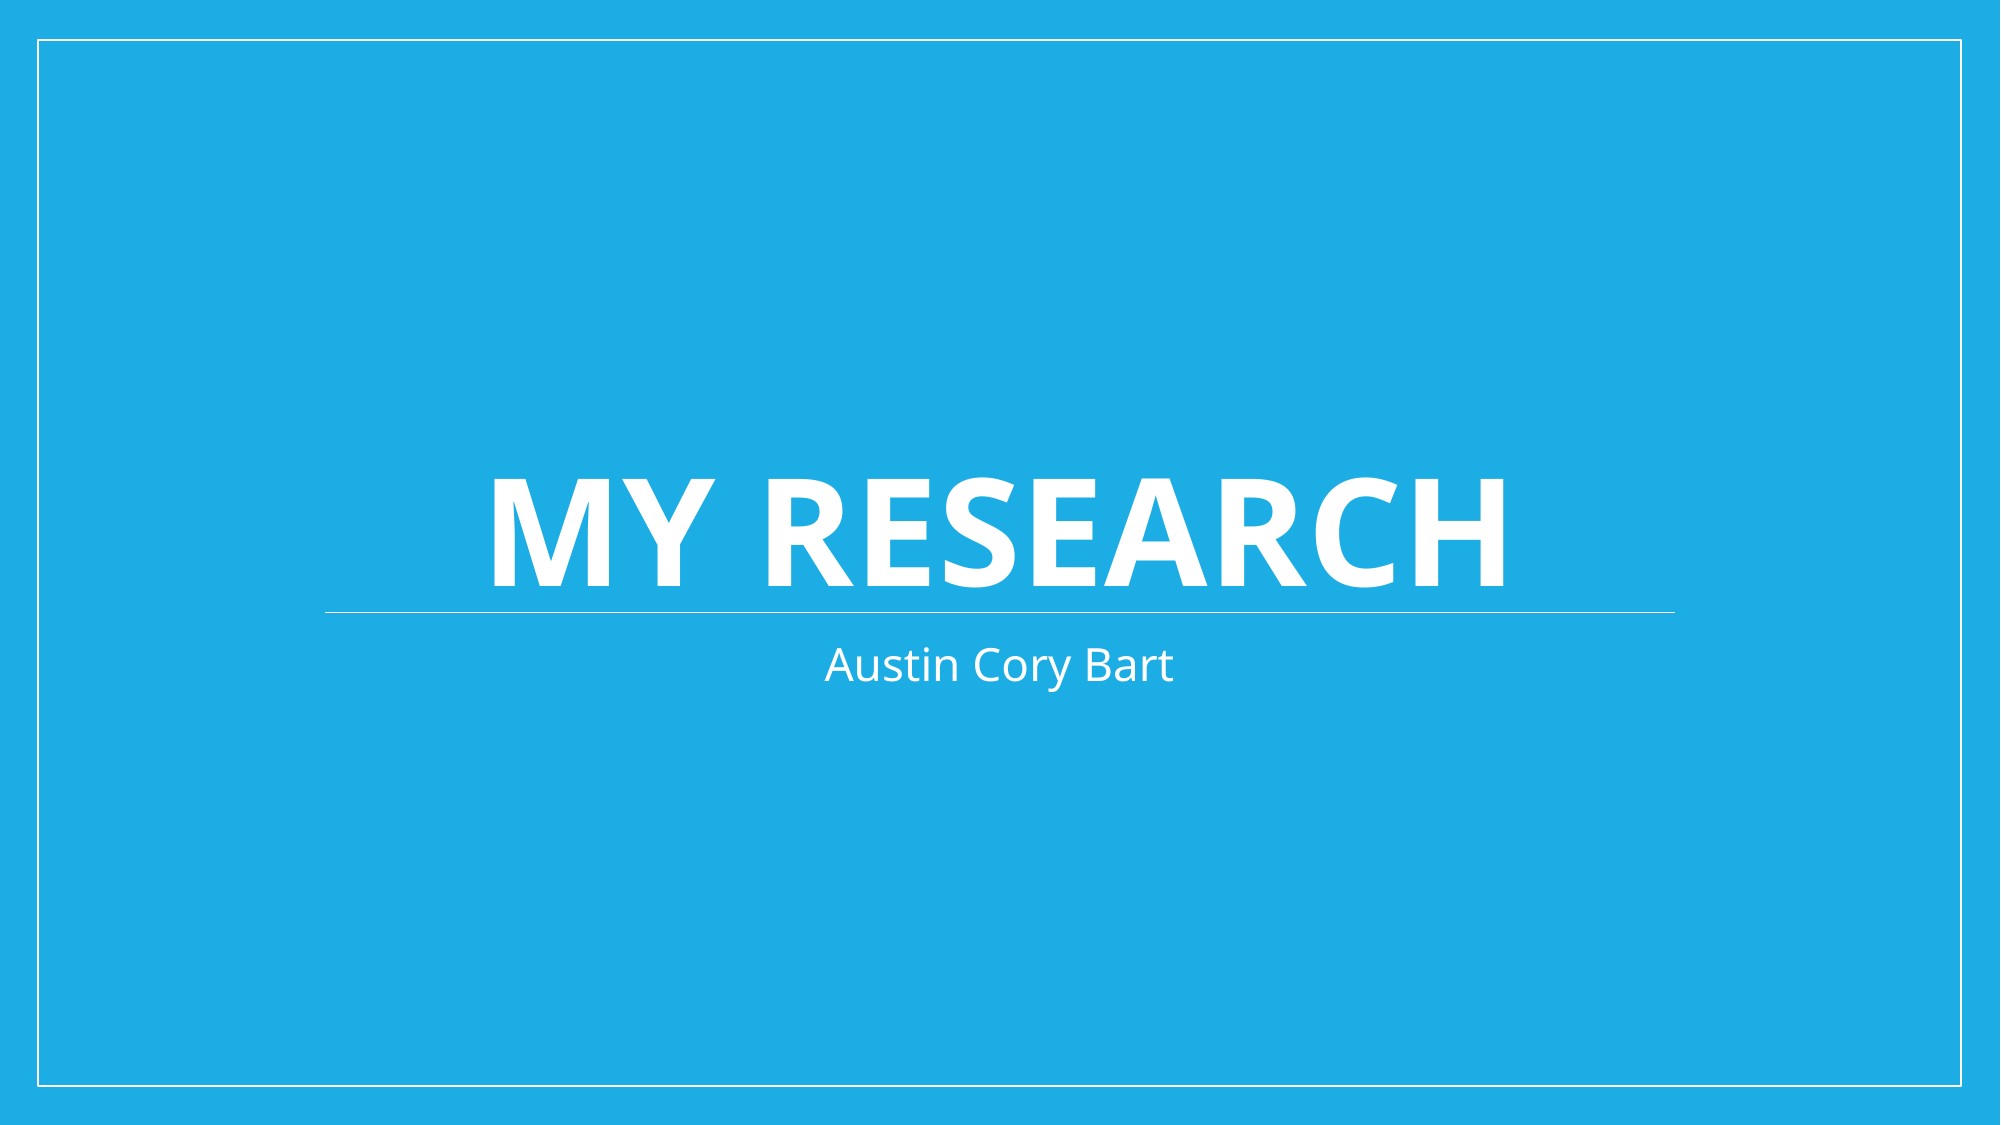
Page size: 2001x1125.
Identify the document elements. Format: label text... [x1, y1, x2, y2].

title My Research [182, 144, 1818, 625]
subtitle Austin Cory Bart [280, 634, 1719, 863]
